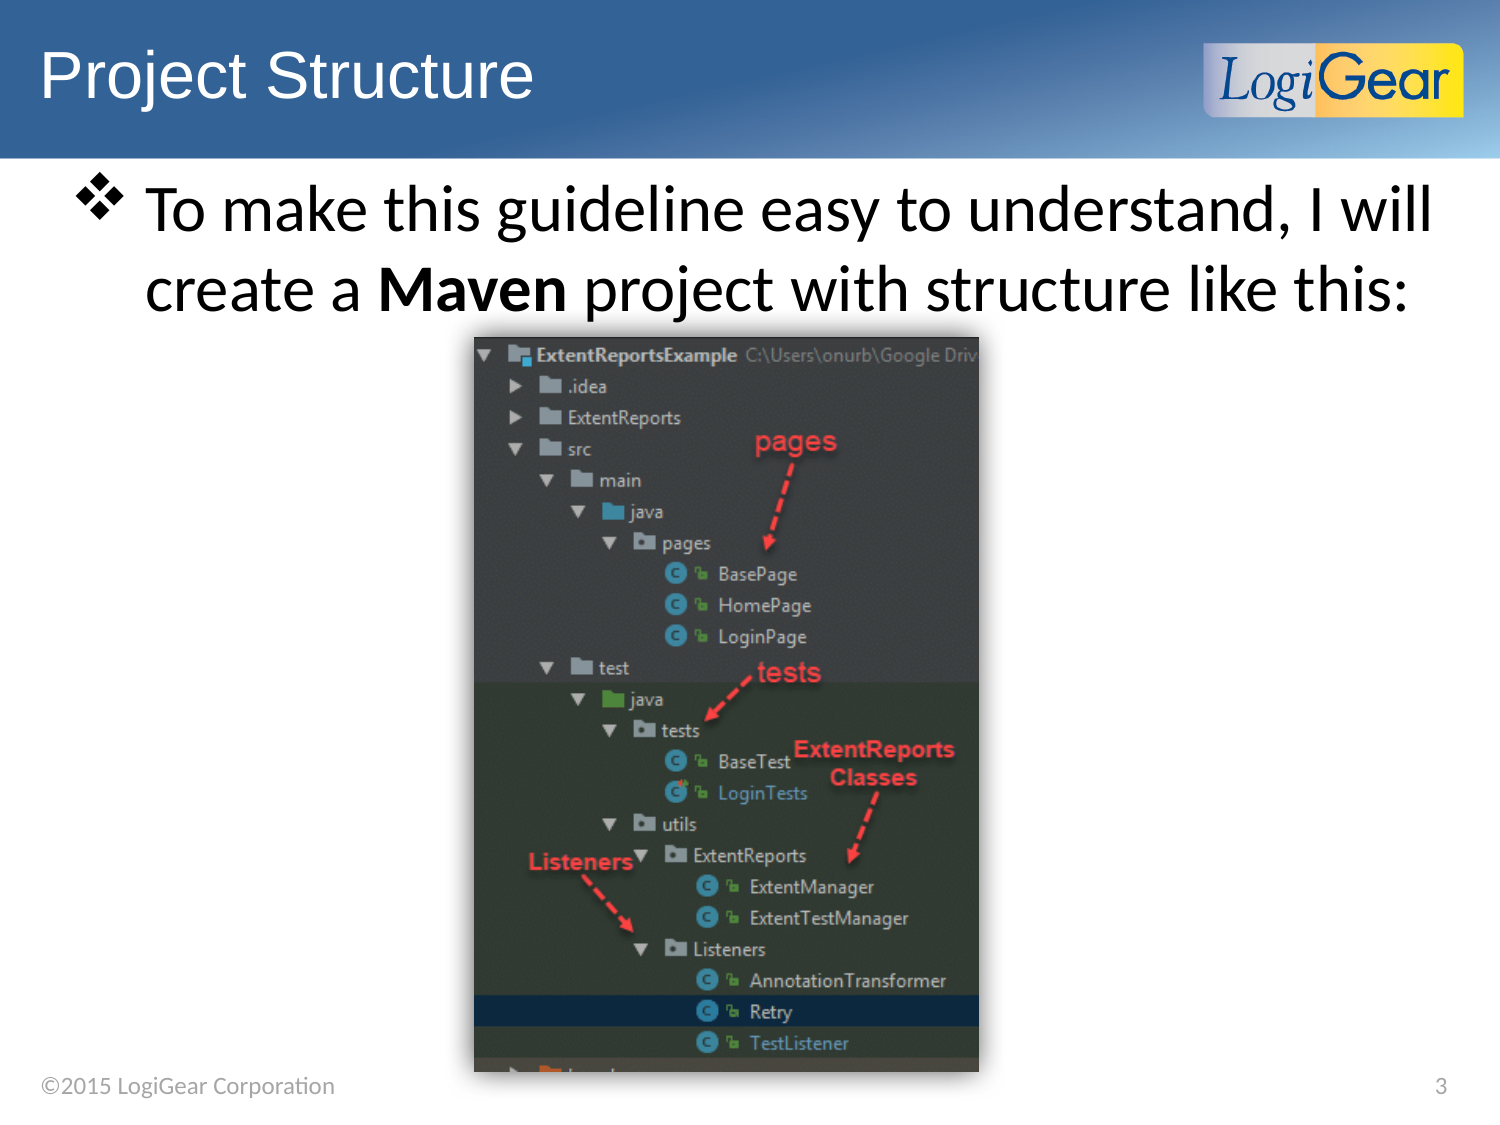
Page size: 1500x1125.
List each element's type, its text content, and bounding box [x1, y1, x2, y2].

text_box To make this guideline easy to understand, I will create a Maven project with structure like this: [55, 157, 1465, 408]
slide_number 3 [1112, 1062, 1463, 1108]
footer ©2015 LogiGear Corporation [25, 1062, 501, 1108]
title Project Structure [24, 24, 1163, 125]
picture [0, 0, 1500, 1125]
